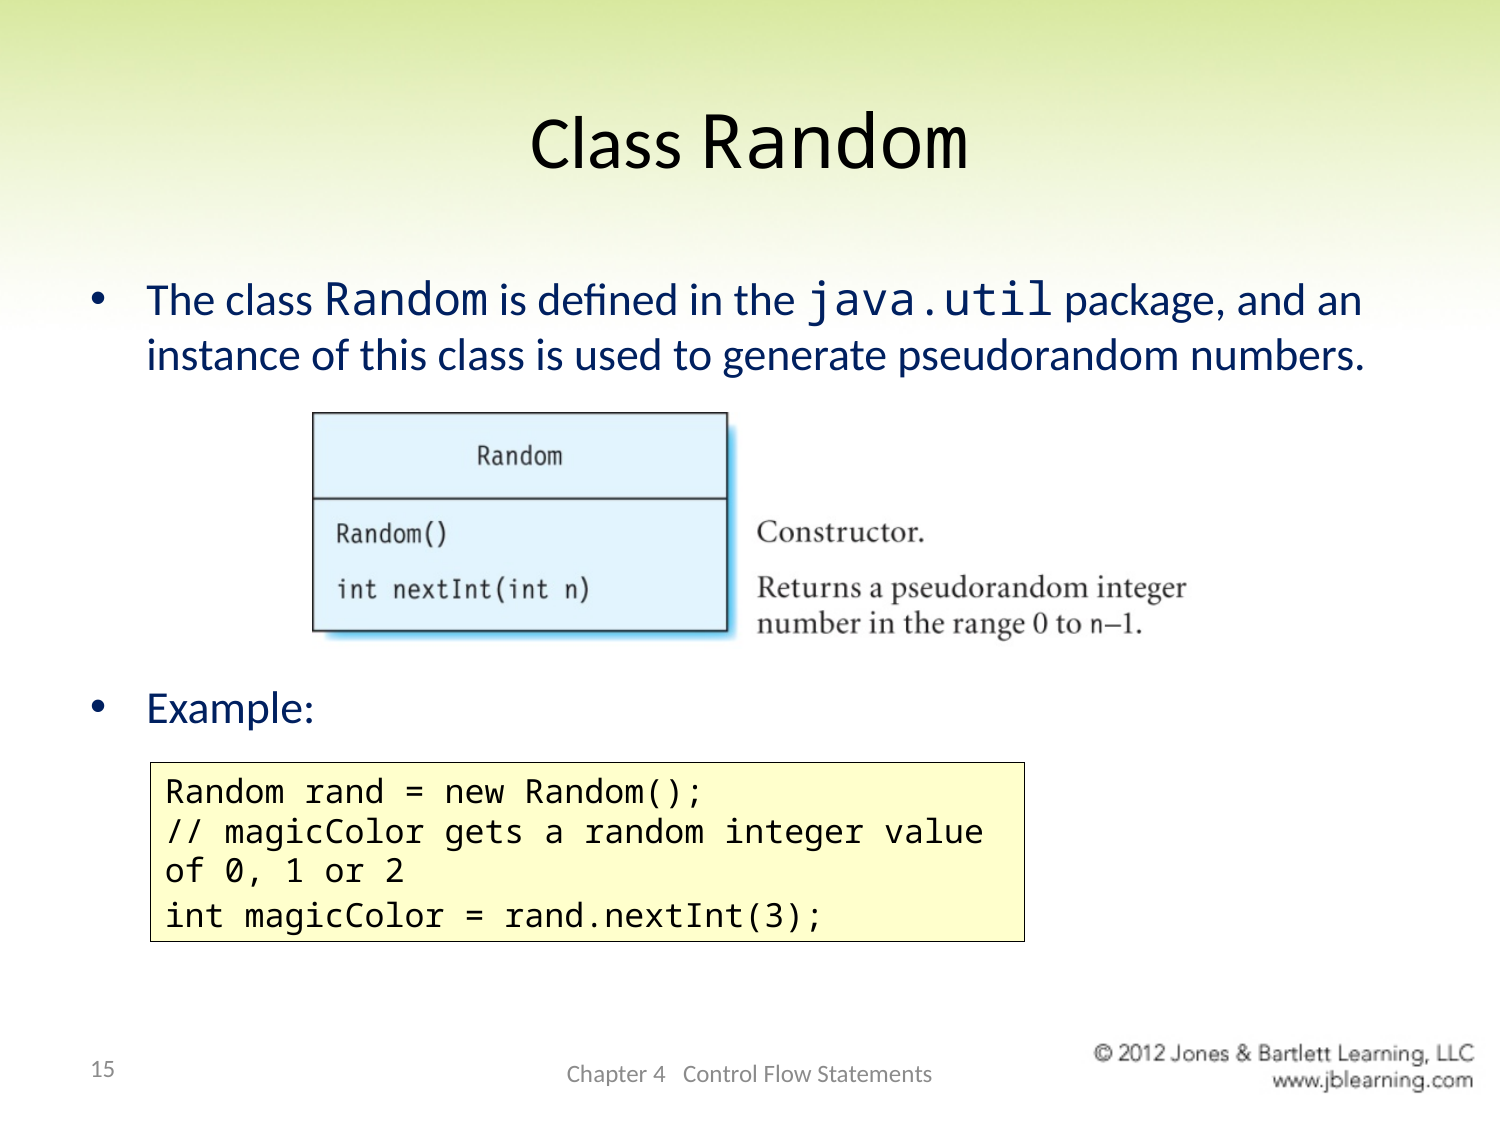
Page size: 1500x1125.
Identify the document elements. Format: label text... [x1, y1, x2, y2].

slide_number 15 [75, 1037, 425, 1098]
text_box Random rand = new Random(); // magicColor gets a random integer value of 0, 1 or 2 int magicColor = rand.nextInt(3); [150, 762, 1025, 942]
picture [0, 0, 1500, 1125]
list The class Random is defined in the java.util package, and an instance of this class is used to generate pseudorandom numbers. Example: [75, 262, 1425, 1005]
footer Chapter 4 Control Flow Statements [512, 1042, 988, 1103]
title Class Random [75, 45, 1425, 233]
